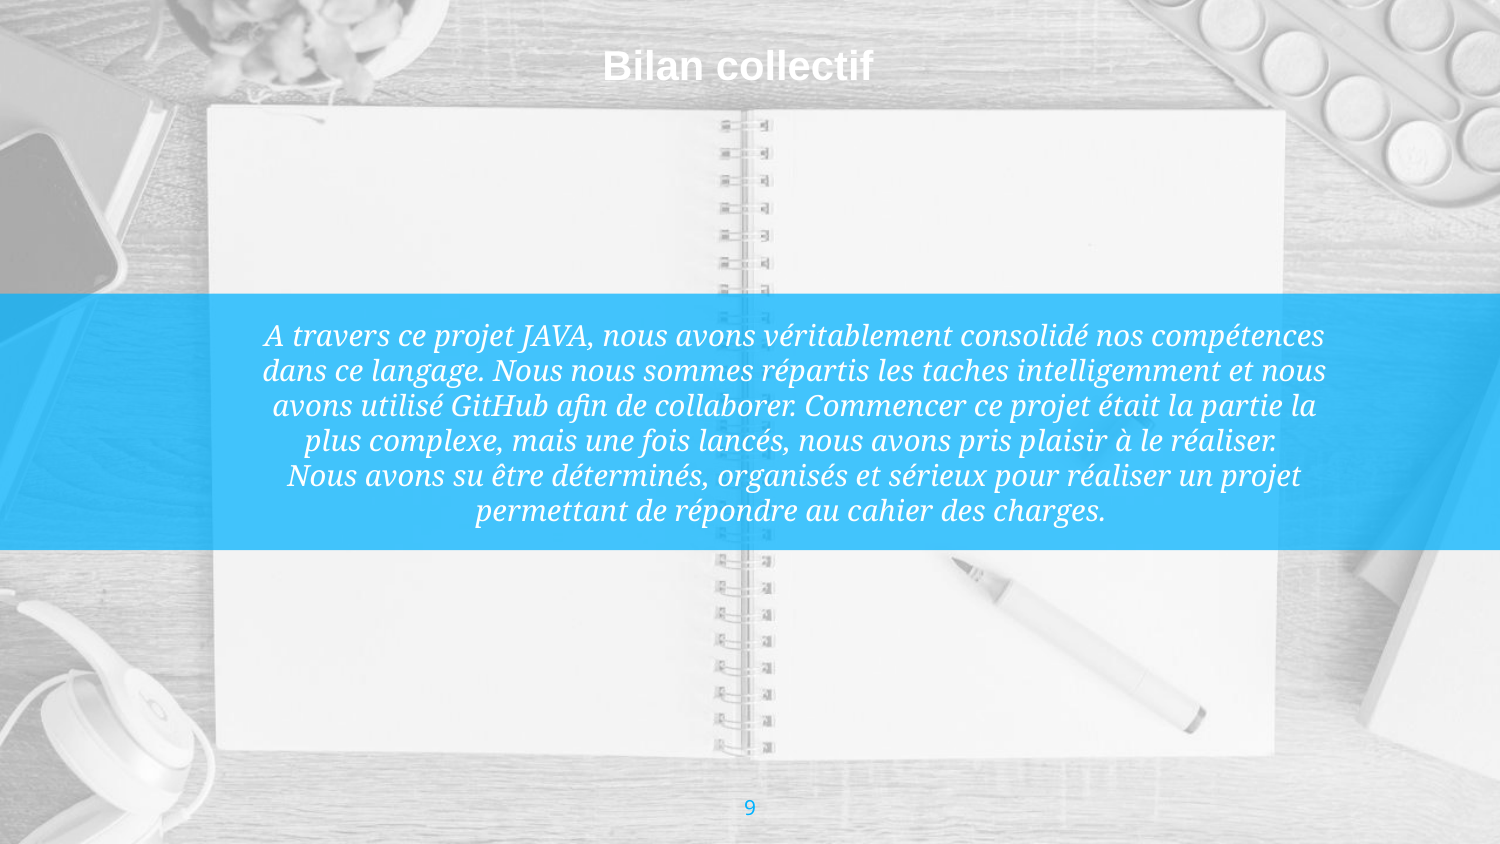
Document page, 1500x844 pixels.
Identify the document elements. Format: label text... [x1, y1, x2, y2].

text_box Bilan collectif [587, 31, 889, 97]
slide_number 9 [705, 779, 795, 844]
list A travers ce projet JAVA, nous avons véritablement consolidé nos compétences dans ce langage. Nous nous sommes répartis les taches intelligemment et nous avons utilisé GitHub afin de collaborer. Commencer ce projet était la partie la plus complexe, mais une fois lancés, nous avons pris plaisir à le réaliser. Nous avons su être déterminés, organisés et sérieux pour réaliser un projet permettant de répondre au cahier des charges. [231, 296, 1359, 548]
picture [0, 293, 1500, 551]
